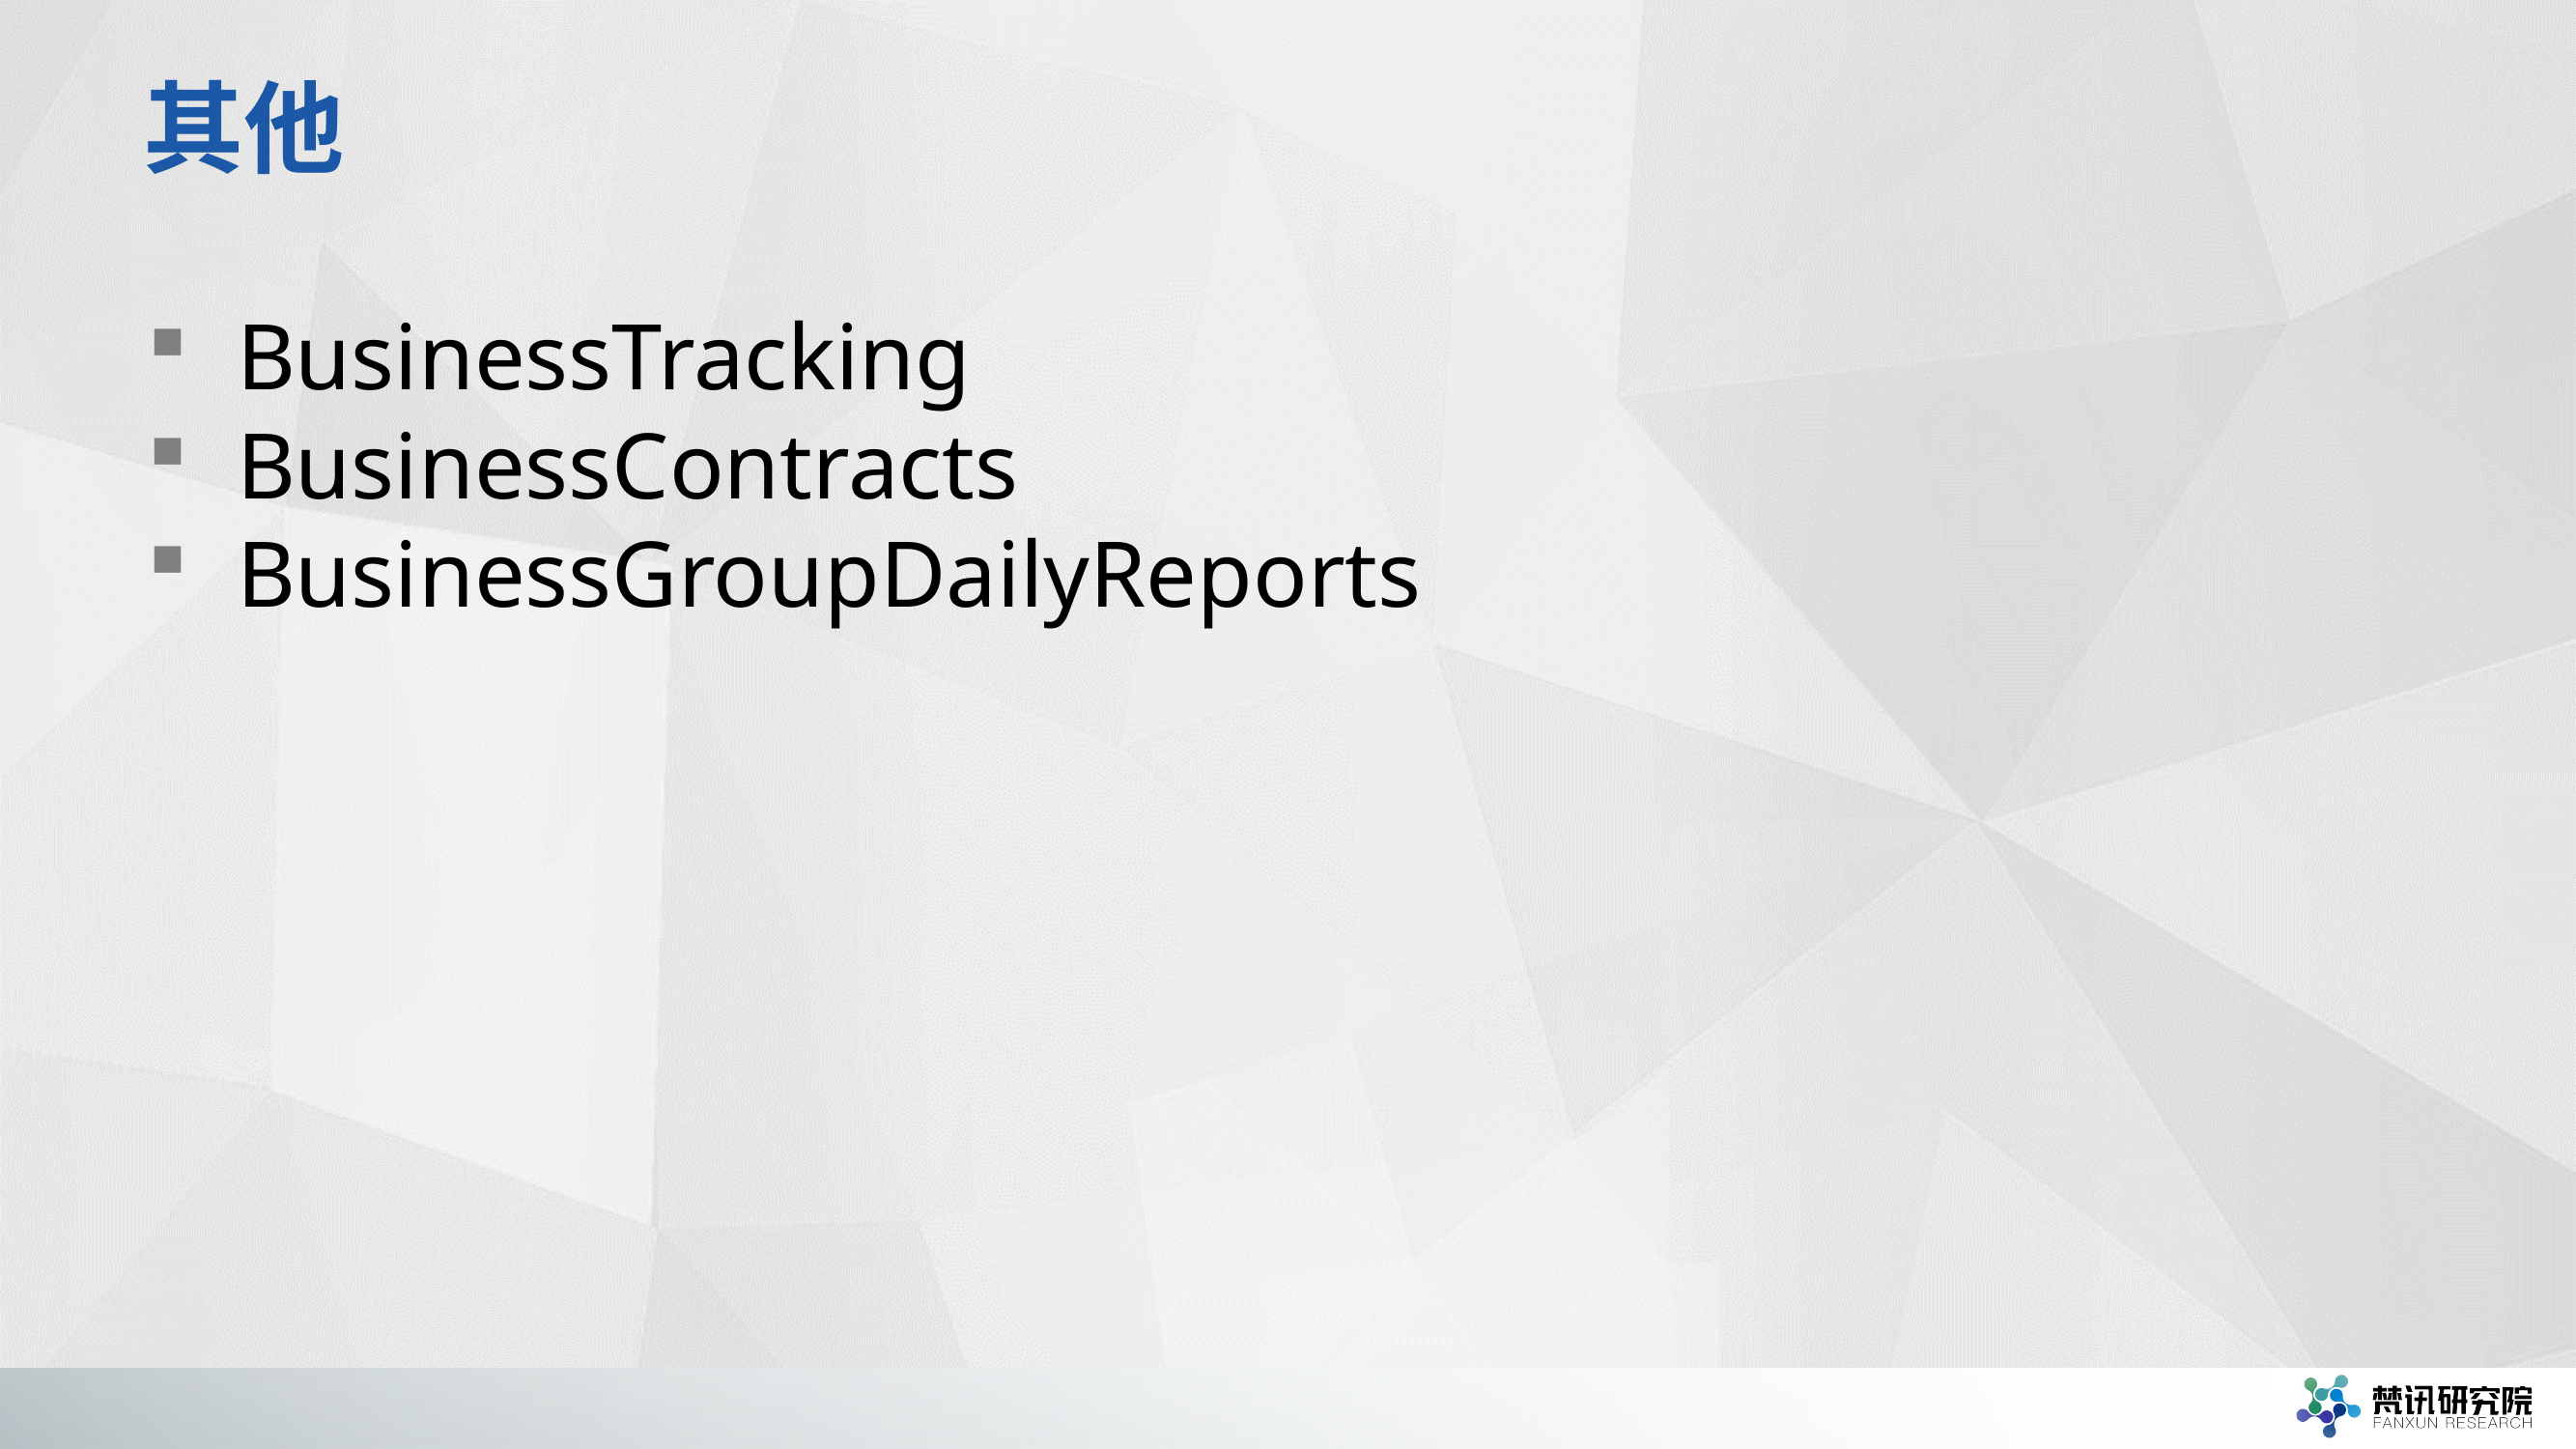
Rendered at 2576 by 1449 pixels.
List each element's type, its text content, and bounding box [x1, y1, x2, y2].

picture [0, 0, 2576, 1449]
list BusinessTracking BusinessContracts BusinessGroupDailyReports [128, 300, 2448, 1307]
title 其他 [128, 58, 2448, 300]
